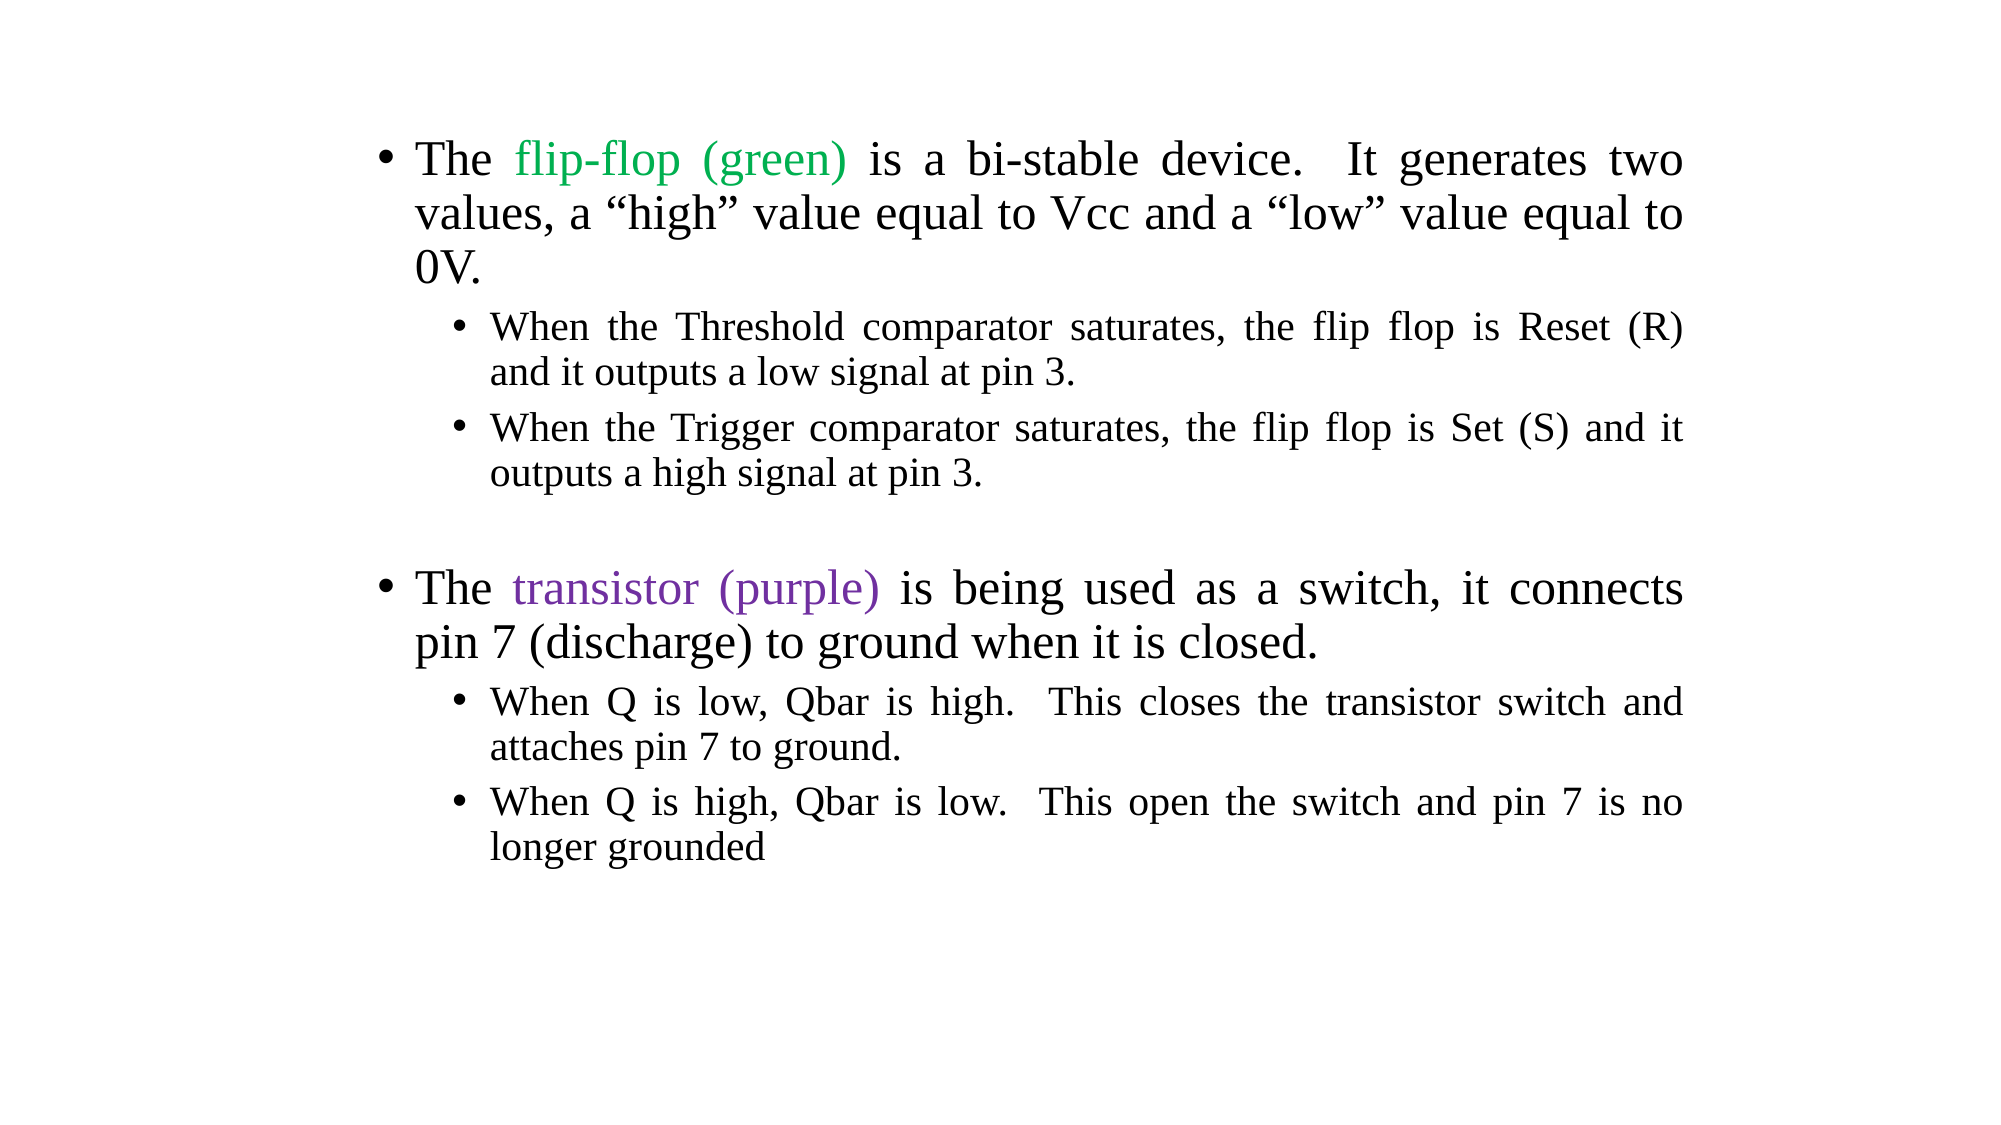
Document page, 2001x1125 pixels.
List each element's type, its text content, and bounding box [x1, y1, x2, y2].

list The flip-flop (green) is a bi-stable device. It generates two values, a “high” value equal to Vcc and a “low” value equal to 0V. When the Threshold comparator saturates, the flip flop is Reset (R) and it outputs a low signal at pin 3. When the Trigger comparator saturates, the flip flop is Set (S) and it outputs a high signal at pin 3. The transistor (purple) is being used as a switch, it connects pin 7 (discharge) to ground when it is closed. When Q is low, Qbar is high. This closes the transistor switch and attaches pin 7 to ground. When Q is high, Qbar is low. This open the switch and pin 7 is no longer grounded [287, 125, 1700, 1075]
